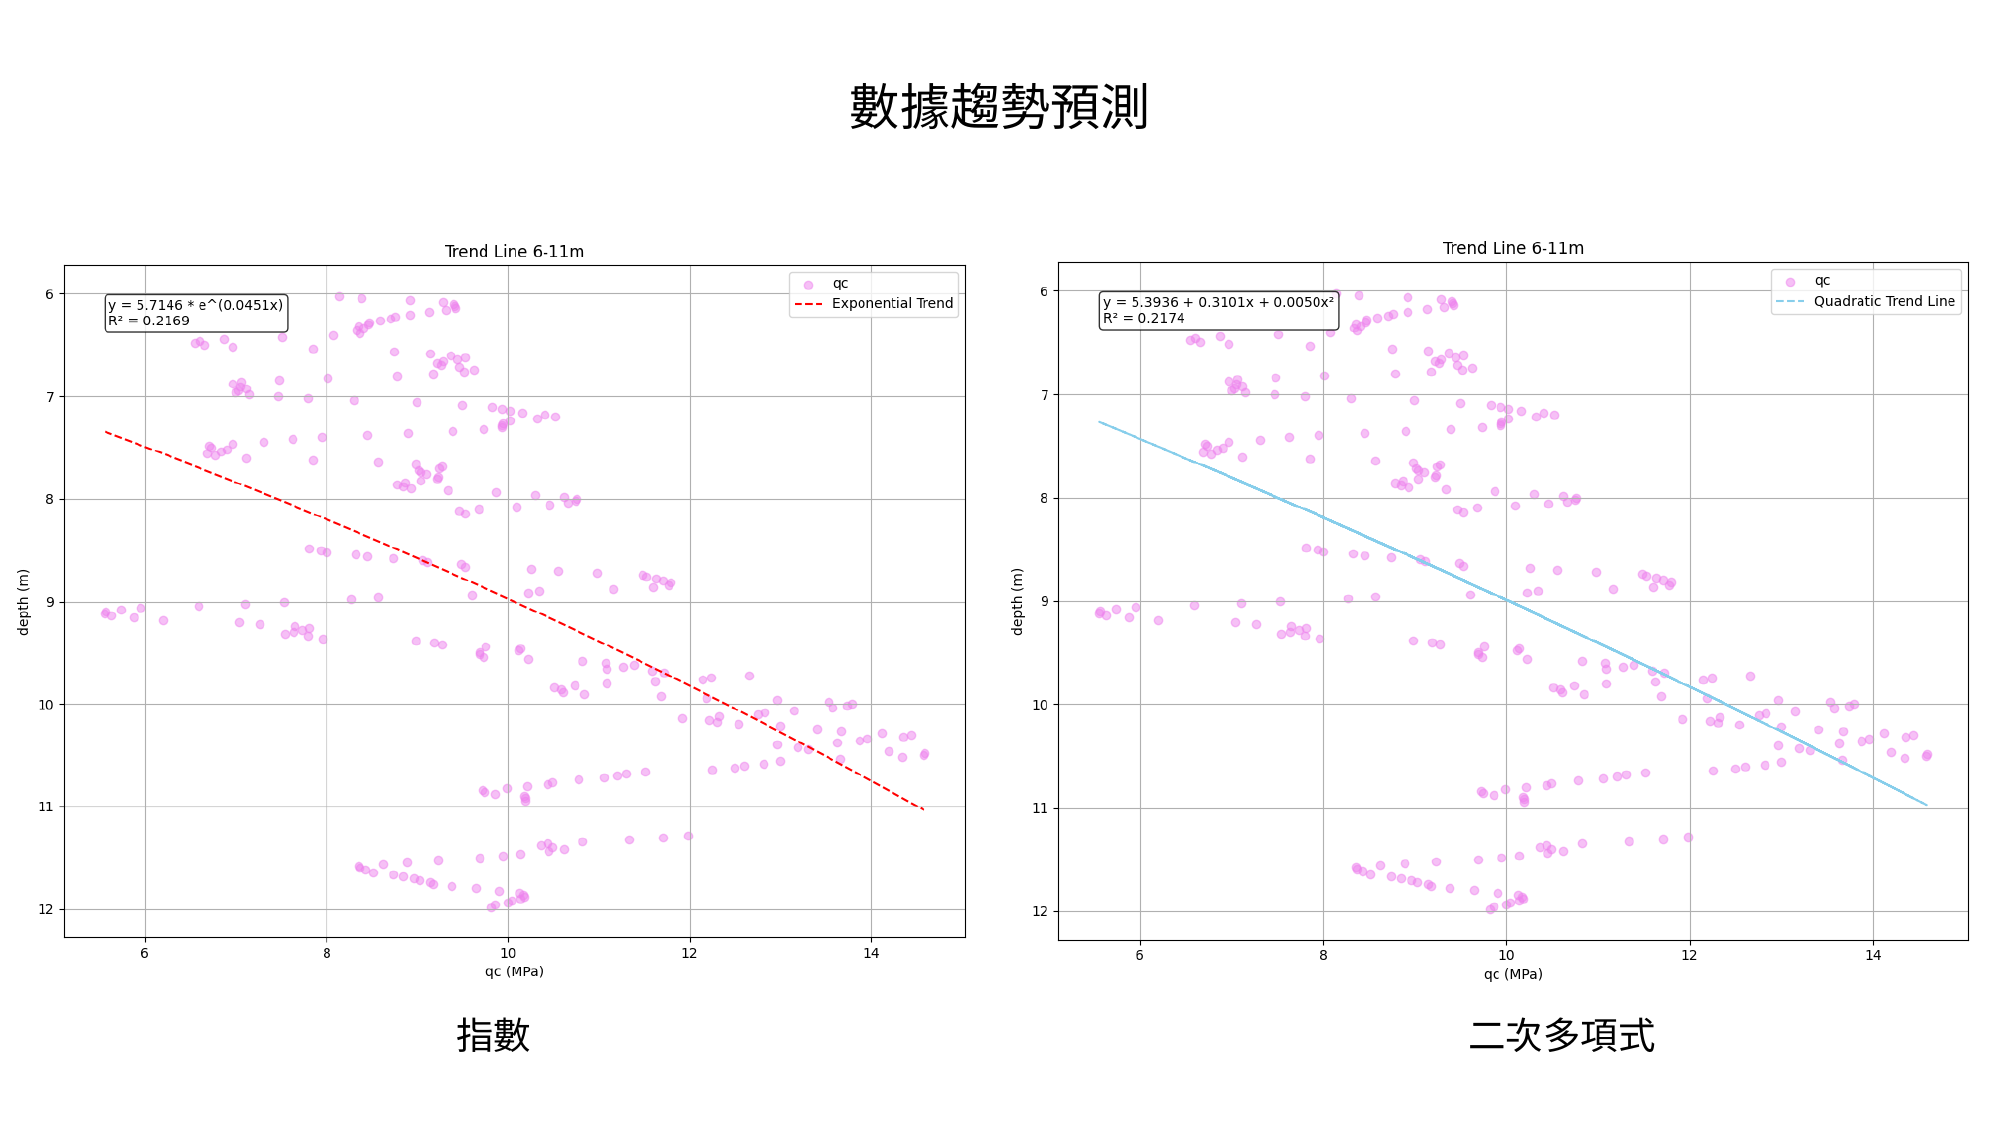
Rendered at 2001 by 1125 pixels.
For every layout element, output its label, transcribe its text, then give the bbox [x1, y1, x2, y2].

text_box 二次多項式 [1453, 1004, 1671, 1065]
text_box 指數 [441, 1005, 547, 1065]
picture [0, 217, 1983, 1005]
title 數據趨勢預測 [137, 0, 1863, 217]
